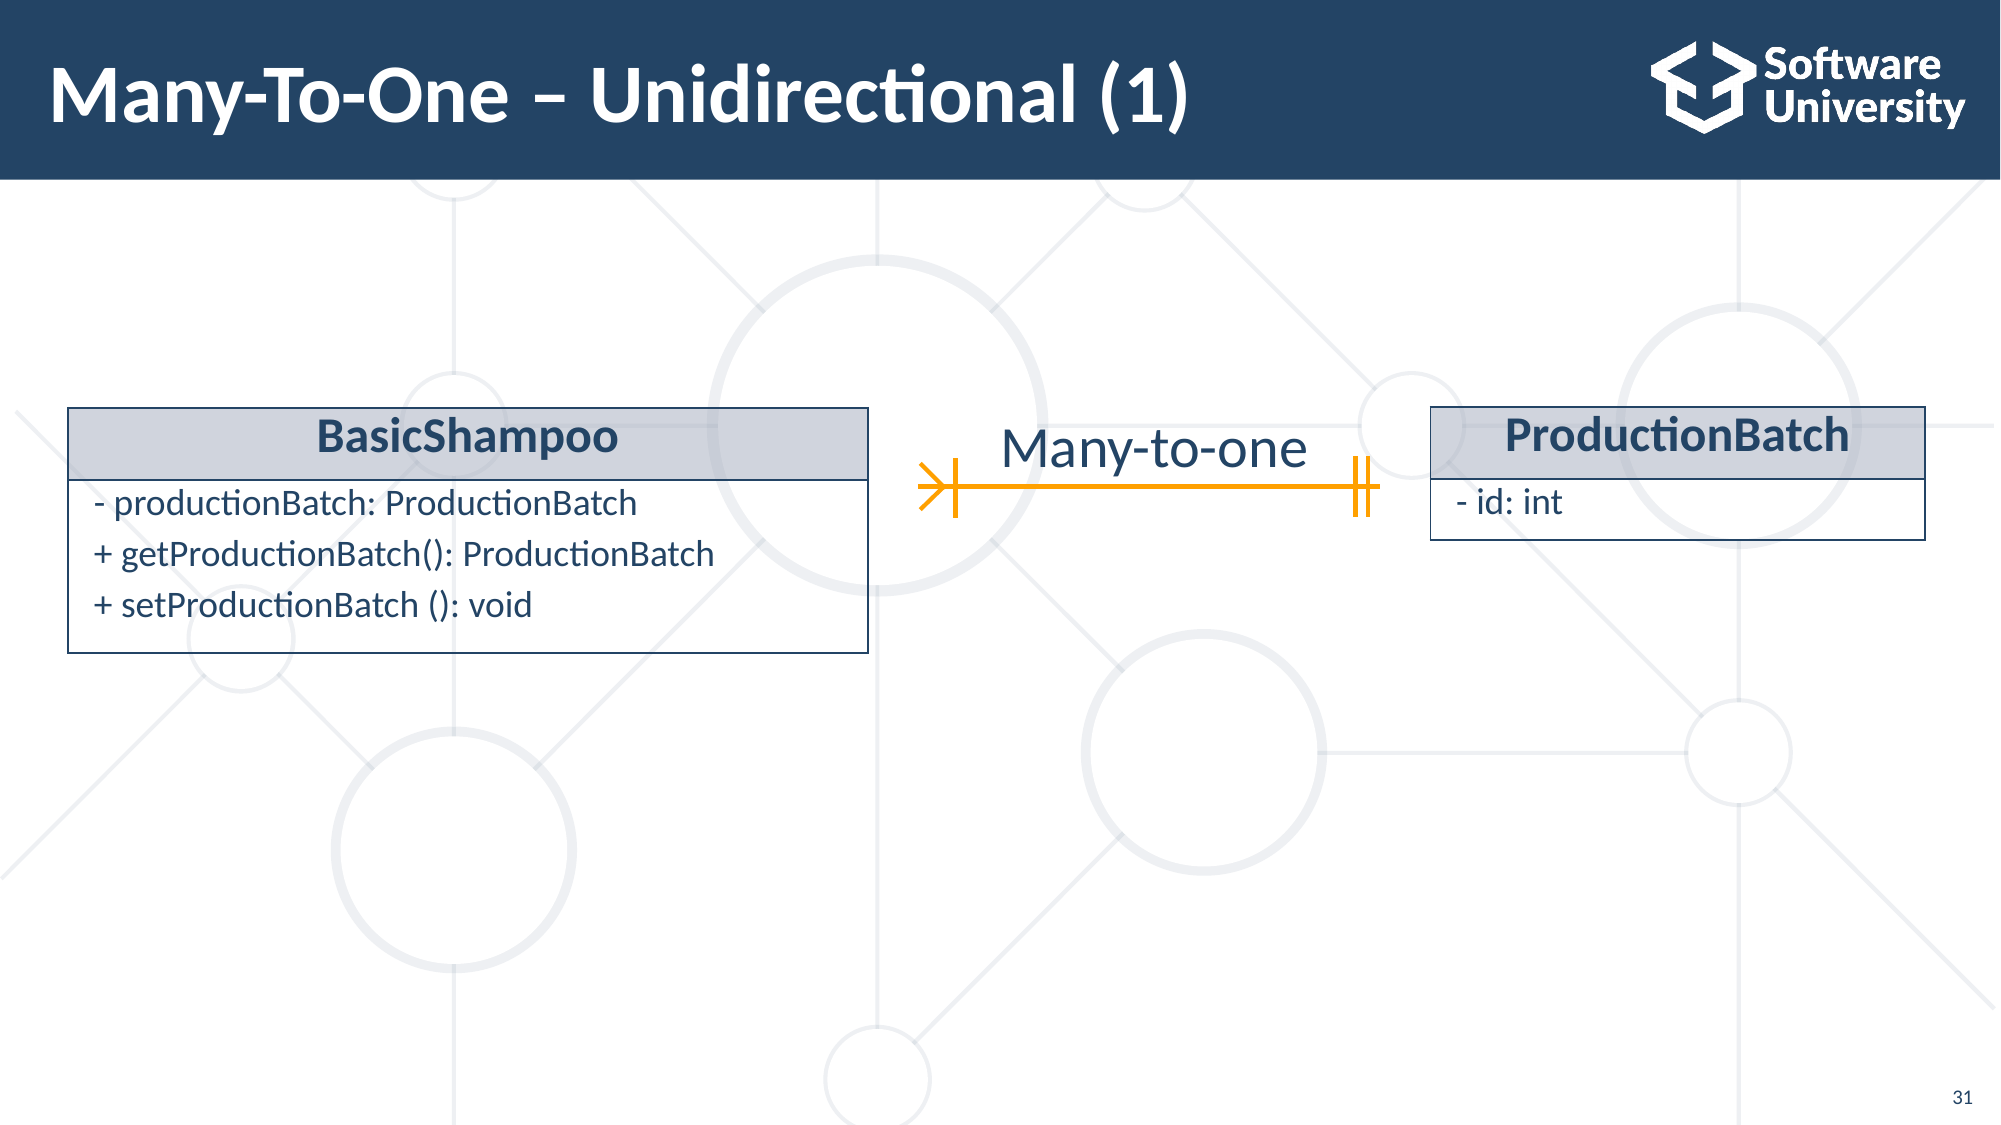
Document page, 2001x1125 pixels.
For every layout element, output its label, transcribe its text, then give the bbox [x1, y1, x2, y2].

table_header BasicShampoo [69, 409, 867, 479]
picture [1651, 41, 1966, 134]
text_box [919, 495, 945, 510]
text_box Many-to-one [985, 401, 1324, 485]
table_cell - productionBatch: ProductionBatch + getProductionBatch(): ProductionBatch + setProductionBatch (): void [69, 481, 867, 652]
title Many-To-One – Unidirectional (1) [31, 16, 1625, 162]
table_cell - id: int [1431, 480, 1924, 539]
table_header ProductionBatch [1431, 408, 1924, 478]
slide_number 31 [1927, 1067, 1989, 1117]
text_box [919, 463, 946, 489]
